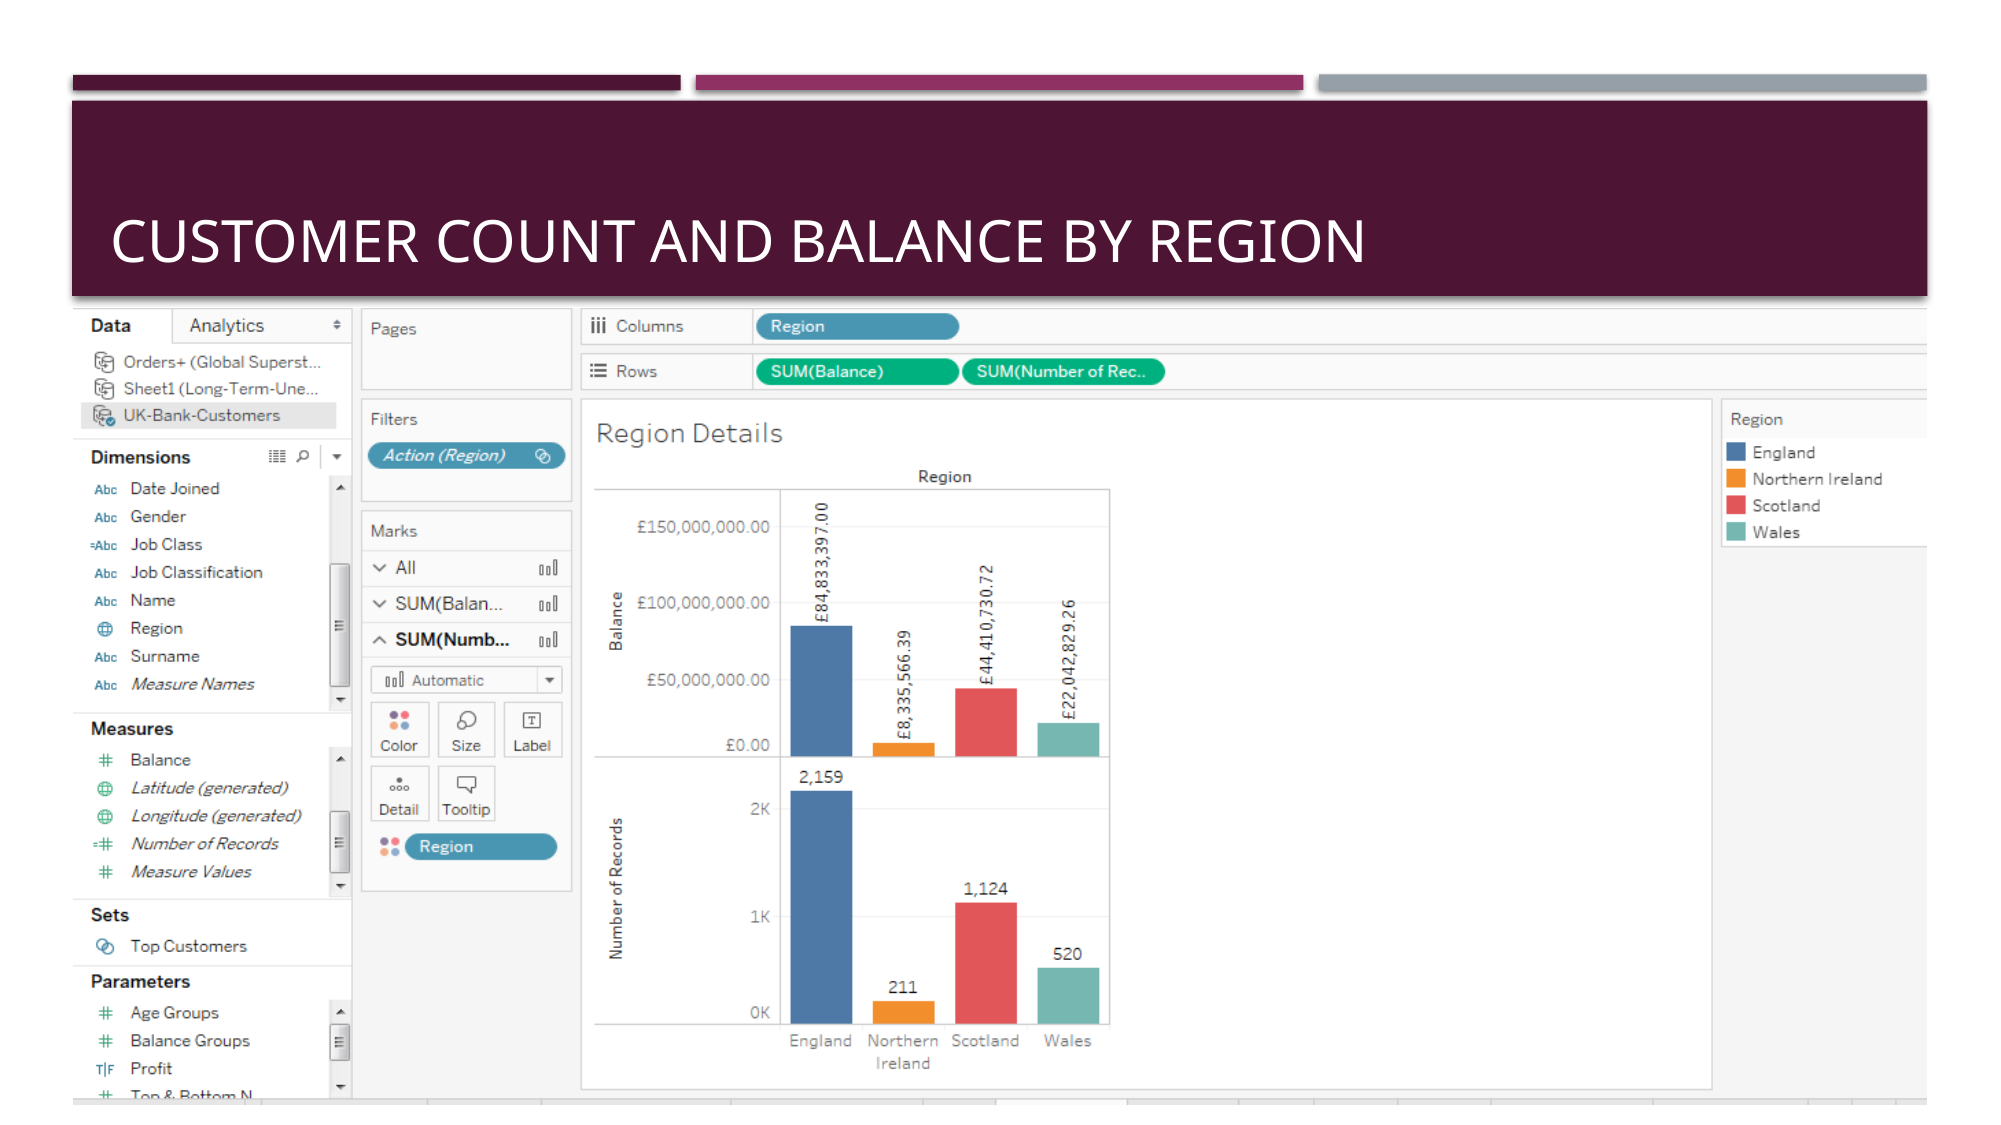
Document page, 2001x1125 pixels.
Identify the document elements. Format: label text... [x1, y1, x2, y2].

title CUSTOMER COUNT AND BALANCE BY REGION [95, 115, 1905, 282]
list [73, 308, 1927, 1105]
